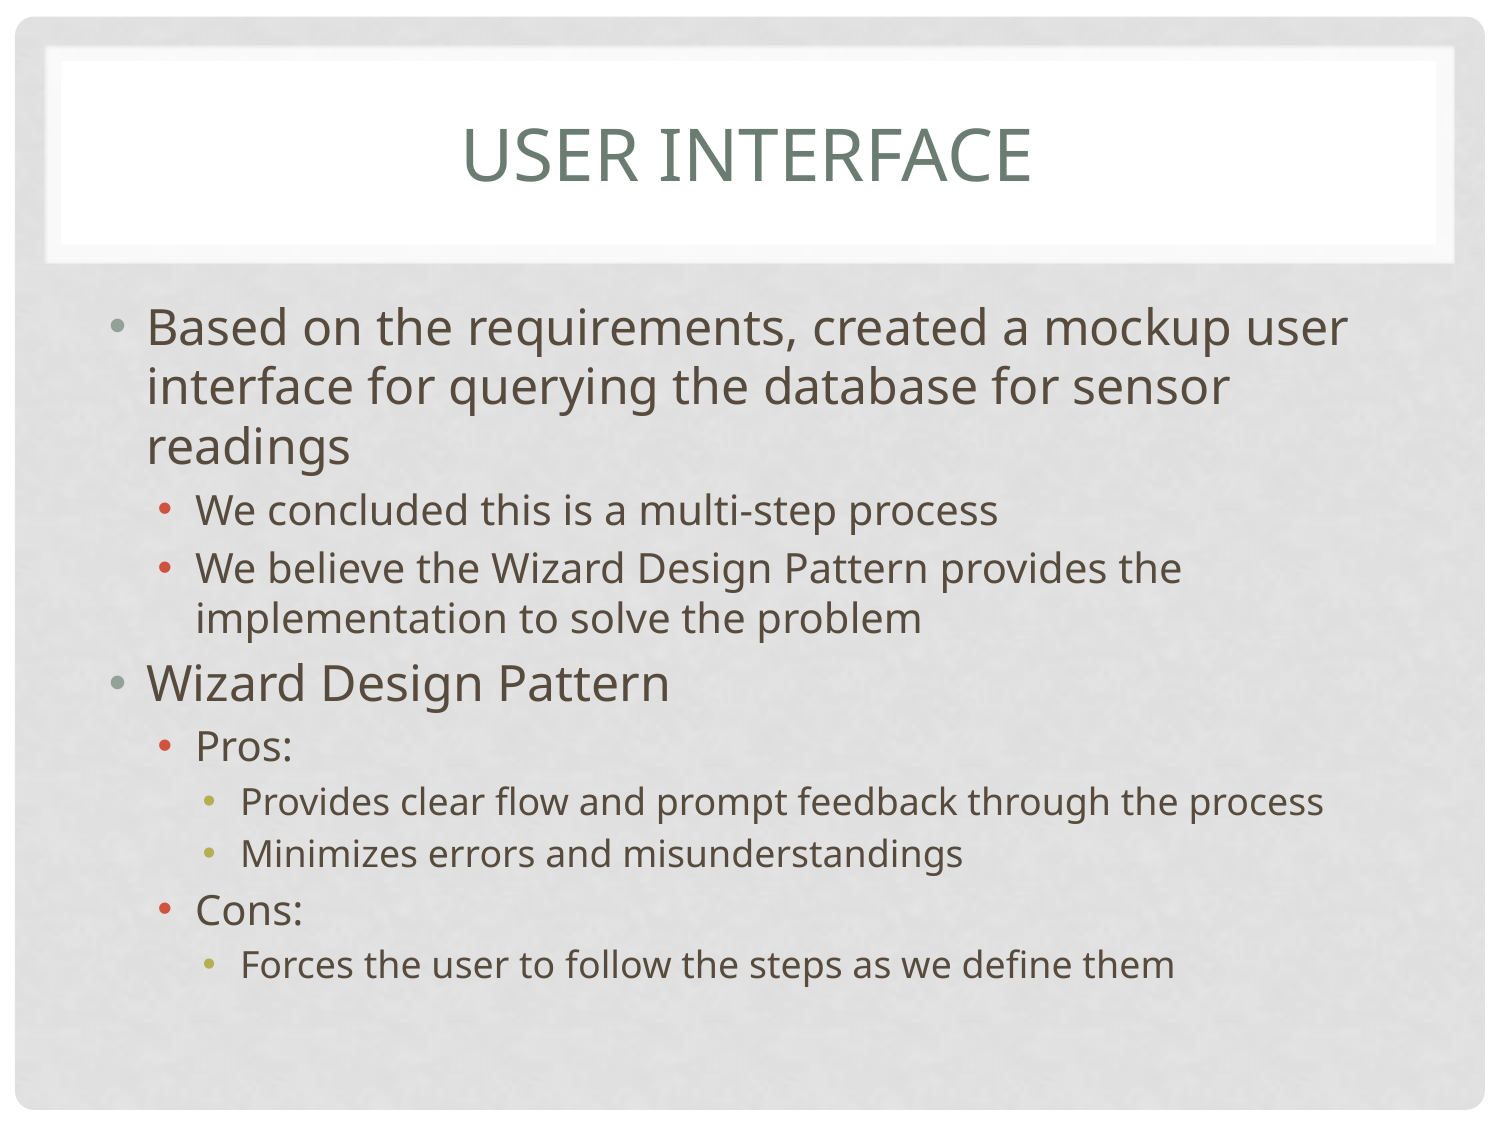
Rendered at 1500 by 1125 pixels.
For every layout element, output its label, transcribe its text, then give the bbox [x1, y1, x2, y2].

list Based on the requirements, created a mockup user interface for querying the database for sensor readings We concluded this is a multi-step process We believe the Wizard Design Pattern provides the implementation to solve the problem Wizard Design Pattern Pros: Provides clear flow and prompt feedback through the process Minimizes errors and misunderstandings Cons: Forces the user to follow the steps as we define them [75, 287, 1425, 1005]
title User interface [69, 66, 1425, 238]
